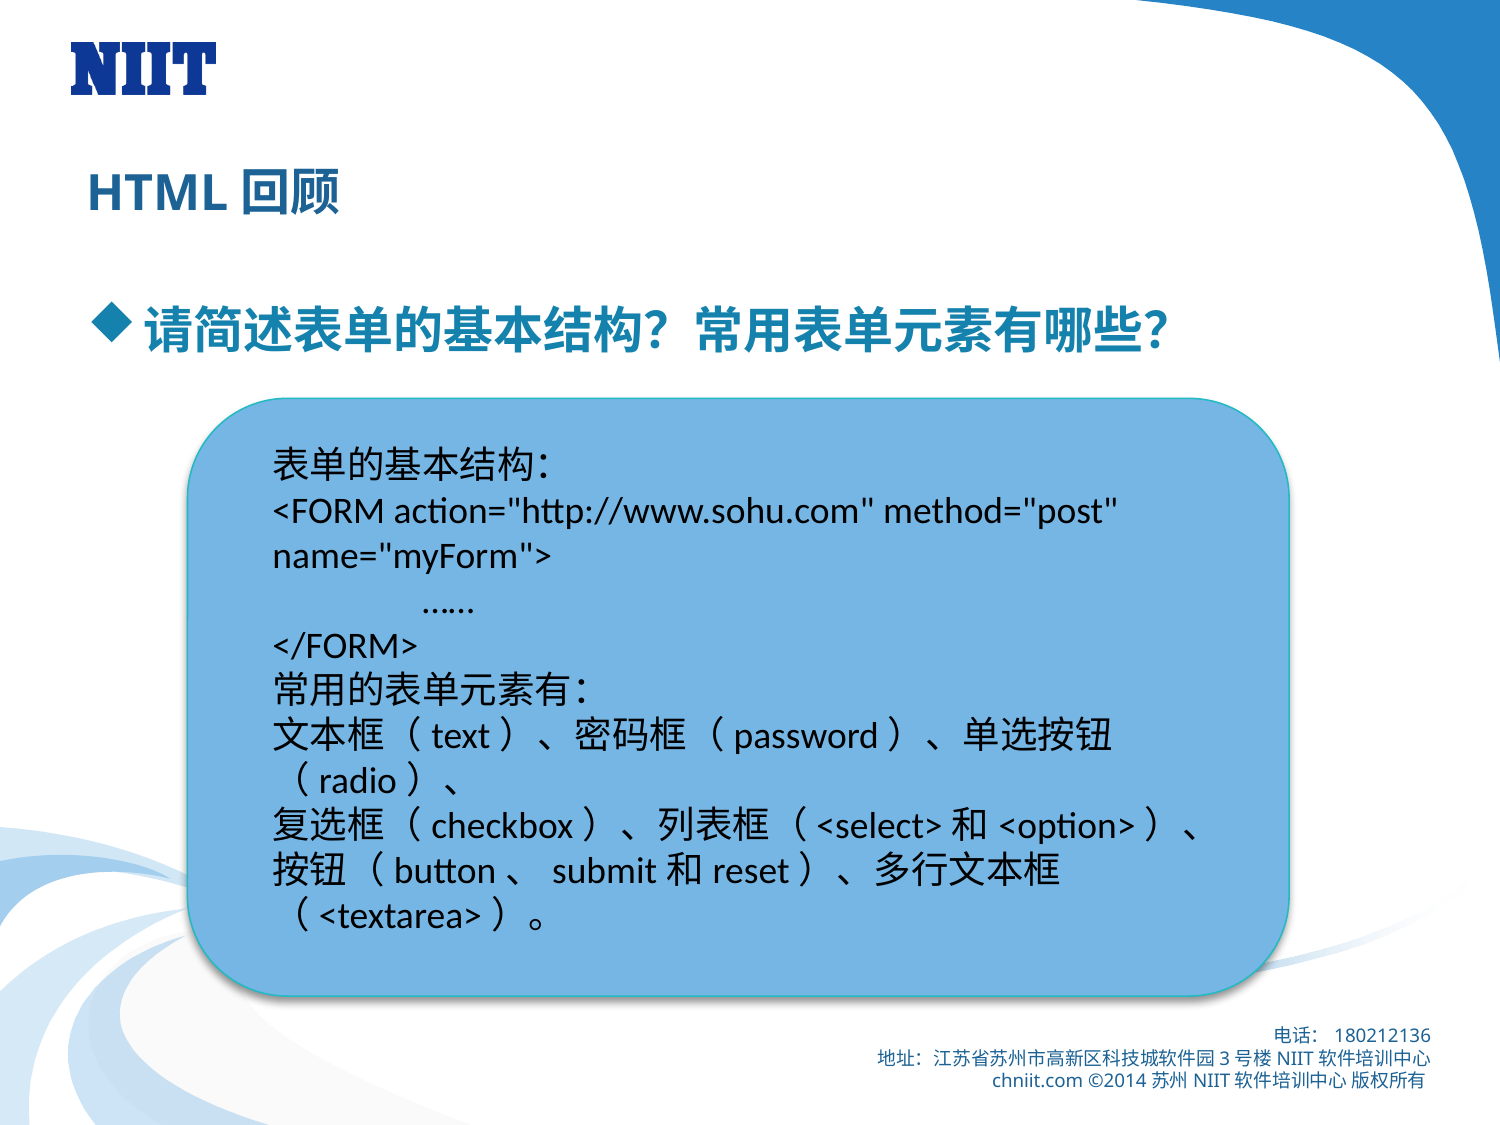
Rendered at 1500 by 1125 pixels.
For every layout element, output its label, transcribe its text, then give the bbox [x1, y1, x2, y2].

list 请简述表单的基本结构？常用表单元素有哪些？ [72, 291, 1425, 983]
text_box [186, 397, 1290, 997]
picture [71, 42, 216, 95]
text_box 表单的基本结构： <FORM action="http://www.sohu.com" method="post" name="myForm"> …… </FORM> 常用的表单元素有： 文本框（text）、密码框（password）、单选按钮（radio）、 复选框（checkbox）、列表框（<select>和<option>）、 按钮（button、submit和reset）、多行文本框（<textarea>）。 [257, 433, 1231, 989]
title HTML回顾 [71, 131, 1422, 250]
